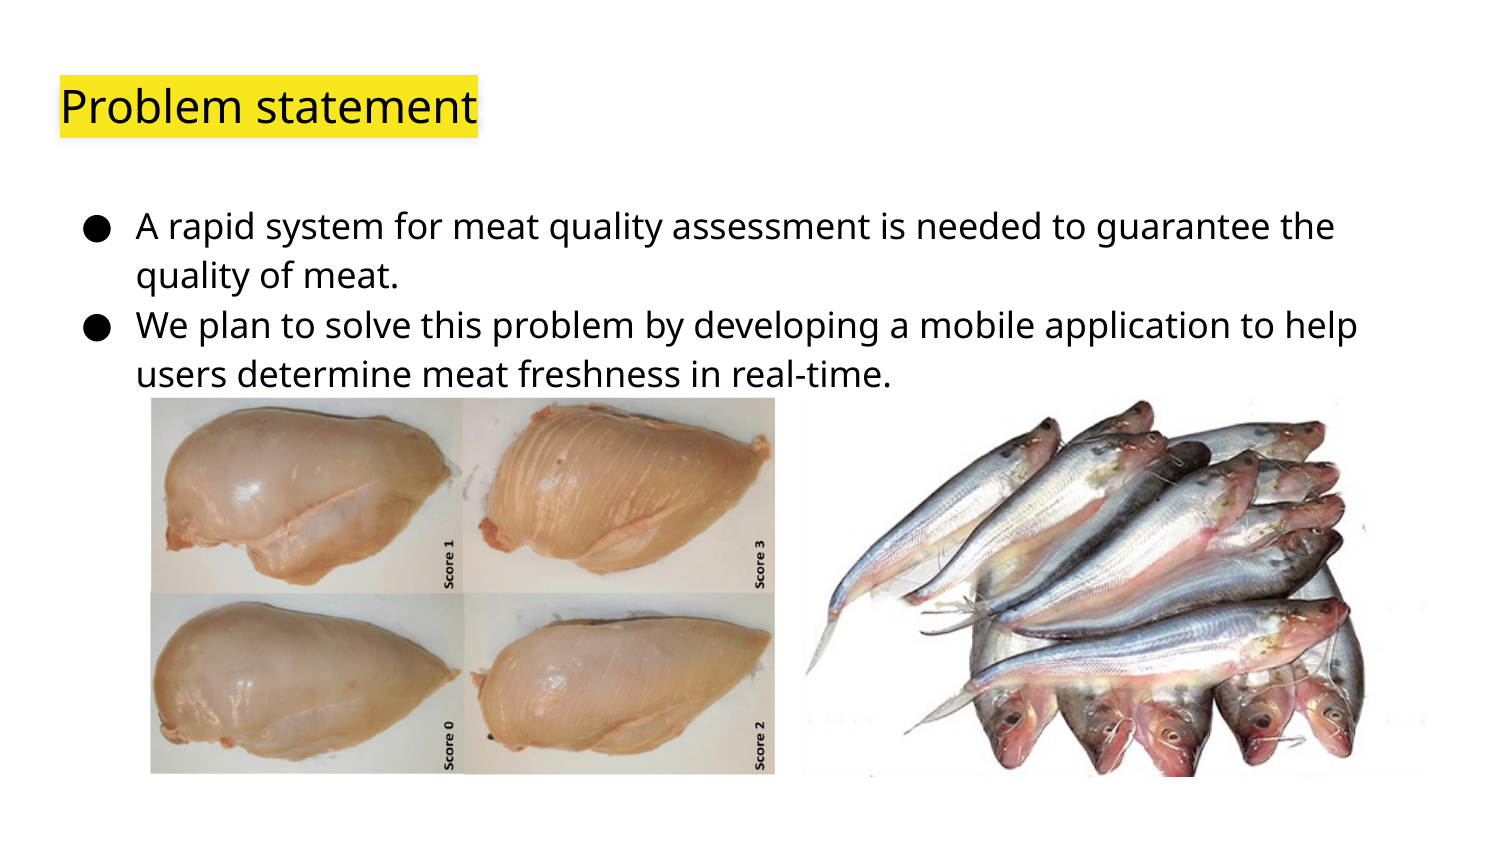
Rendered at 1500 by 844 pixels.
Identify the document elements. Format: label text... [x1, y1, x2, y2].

picture [801, 396, 1427, 778]
title Problem statement [44, 62, 501, 157]
list A rapid system for meat quality assessment is needed to guarantee the quality of meat. We plan to solve this problem by developing a mobile application to help users determine meat freshness in real-time. [48, 181, 1447, 411]
picture [151, 273, 775, 844]
